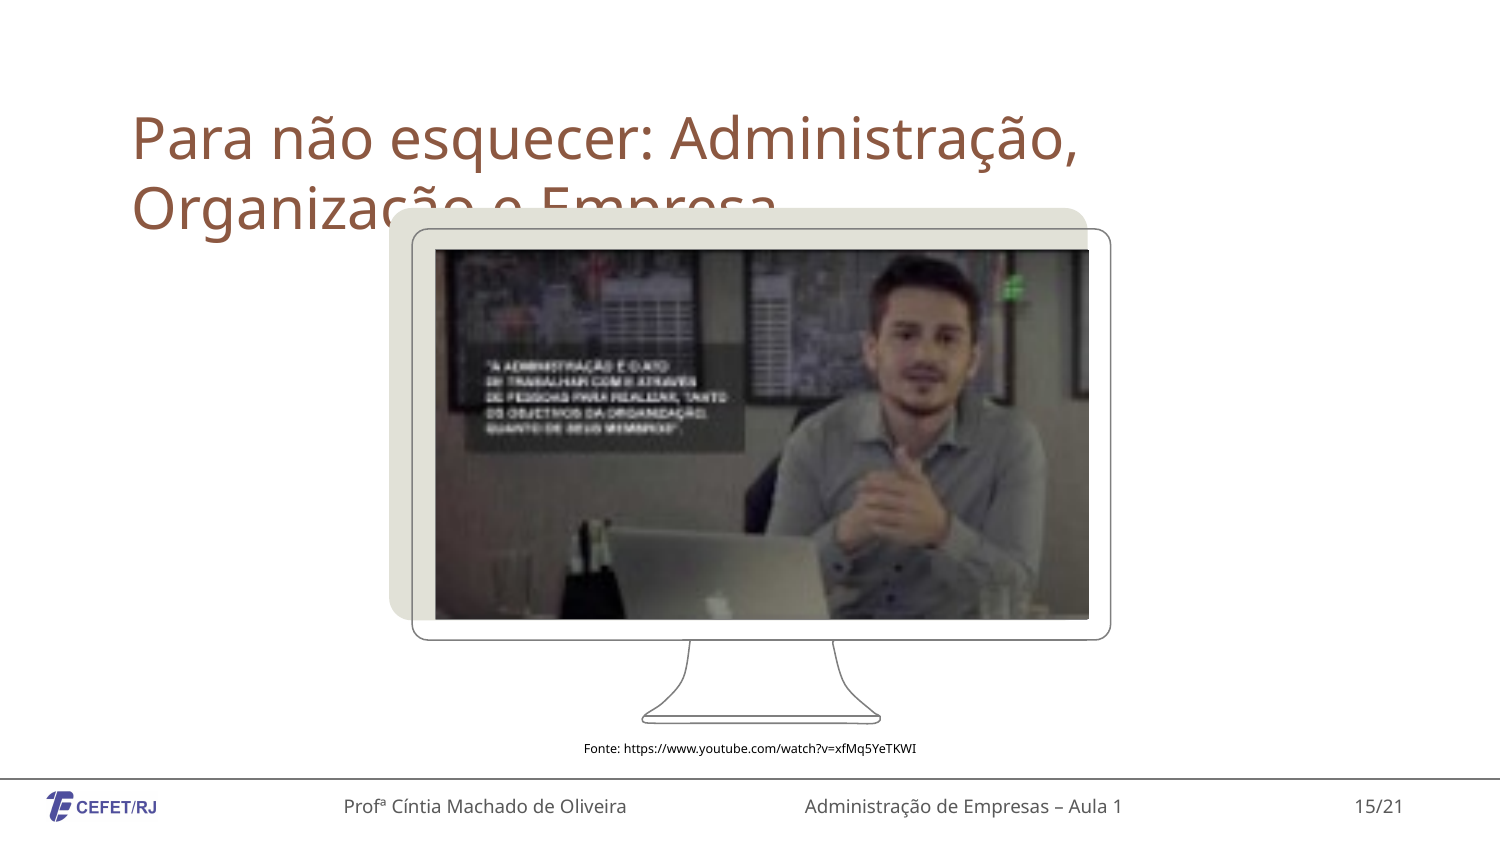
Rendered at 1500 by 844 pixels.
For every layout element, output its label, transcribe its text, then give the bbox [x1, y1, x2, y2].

picture [45, 791, 158, 822]
text_box Administração de Empresas – Aula 1 [782, 787, 1146, 832]
picture [435, 250, 1089, 620]
text_box 15/21 [1304, 787, 1454, 832]
text_box Profª Cíntia Machado de Oliveira [309, 787, 661, 832]
text_box Para não esquecer: Administração, Organização e Empresa [116, 93, 1383, 249]
text_box Fonte: https://www.youtube.com/watch?v=xfMq5YeTKWI [477, 733, 1023, 767]
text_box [388, 207, 1111, 724]
